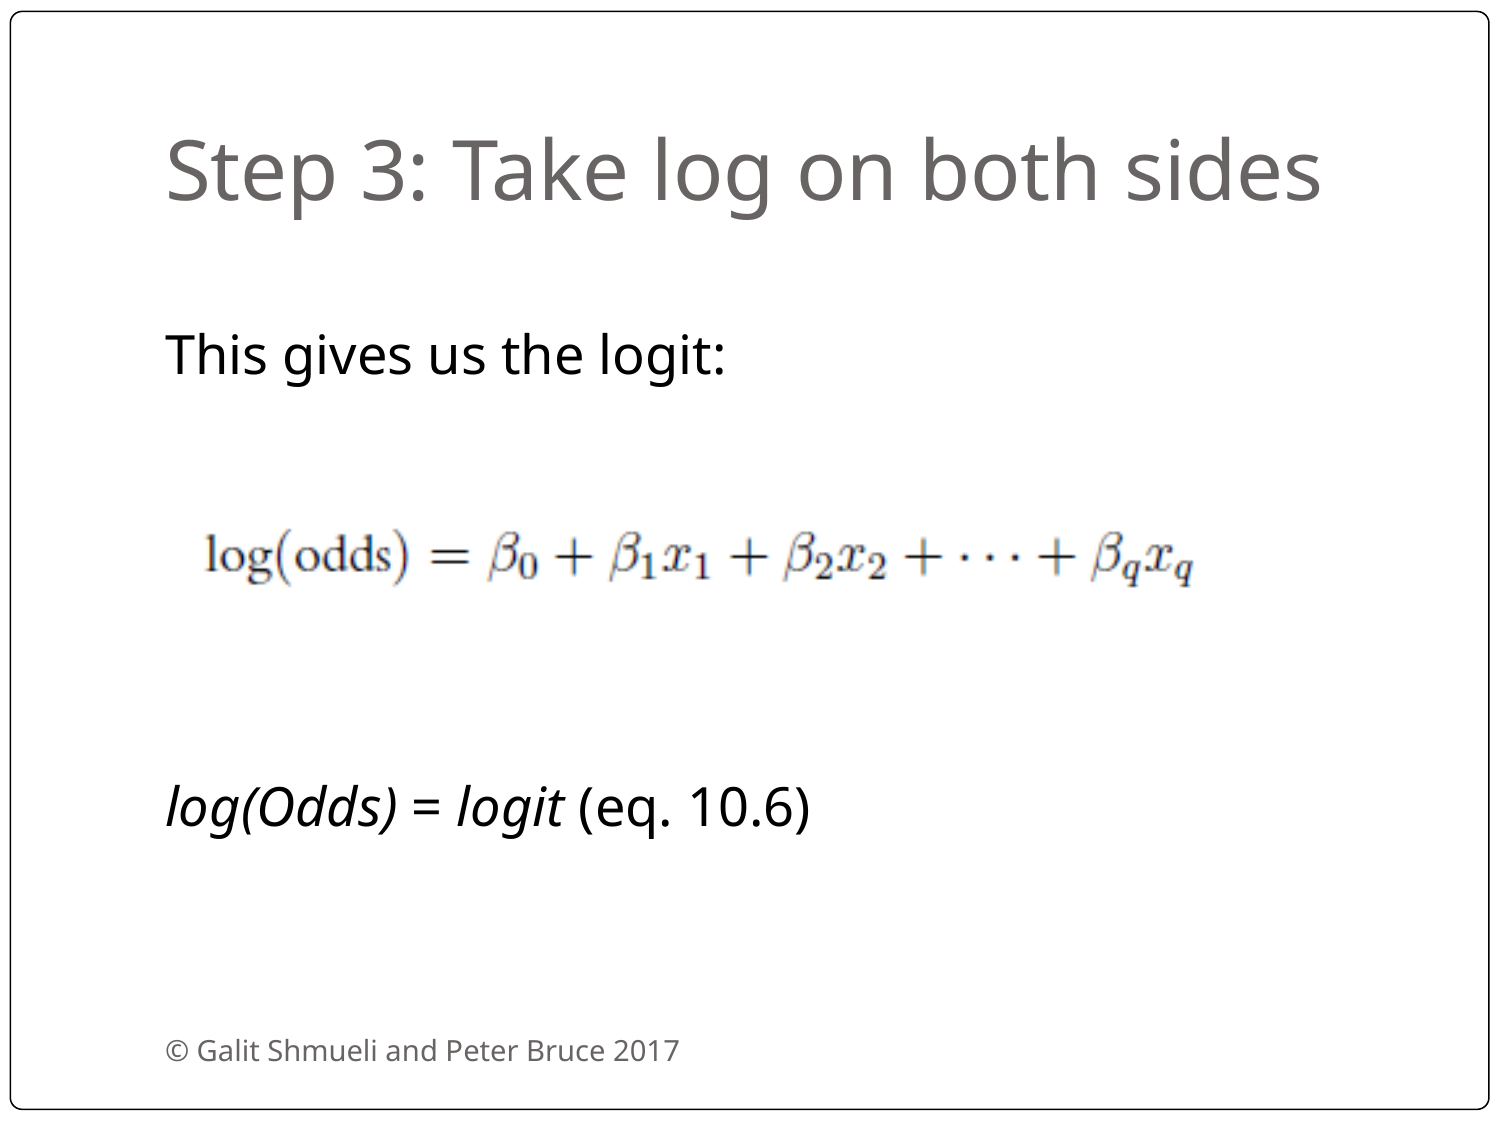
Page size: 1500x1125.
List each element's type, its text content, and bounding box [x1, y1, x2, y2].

list This gives us the logit: log(Odds) = logit (eq. 10.6) [150, 312, 1425, 988]
picture [187, 480, 1200, 614]
title Step 3: Take log on both sides [150, 45, 1425, 233]
text_box © Galit Shmueli and Peter Bruce 2017 [150, 1012, 800, 1088]
